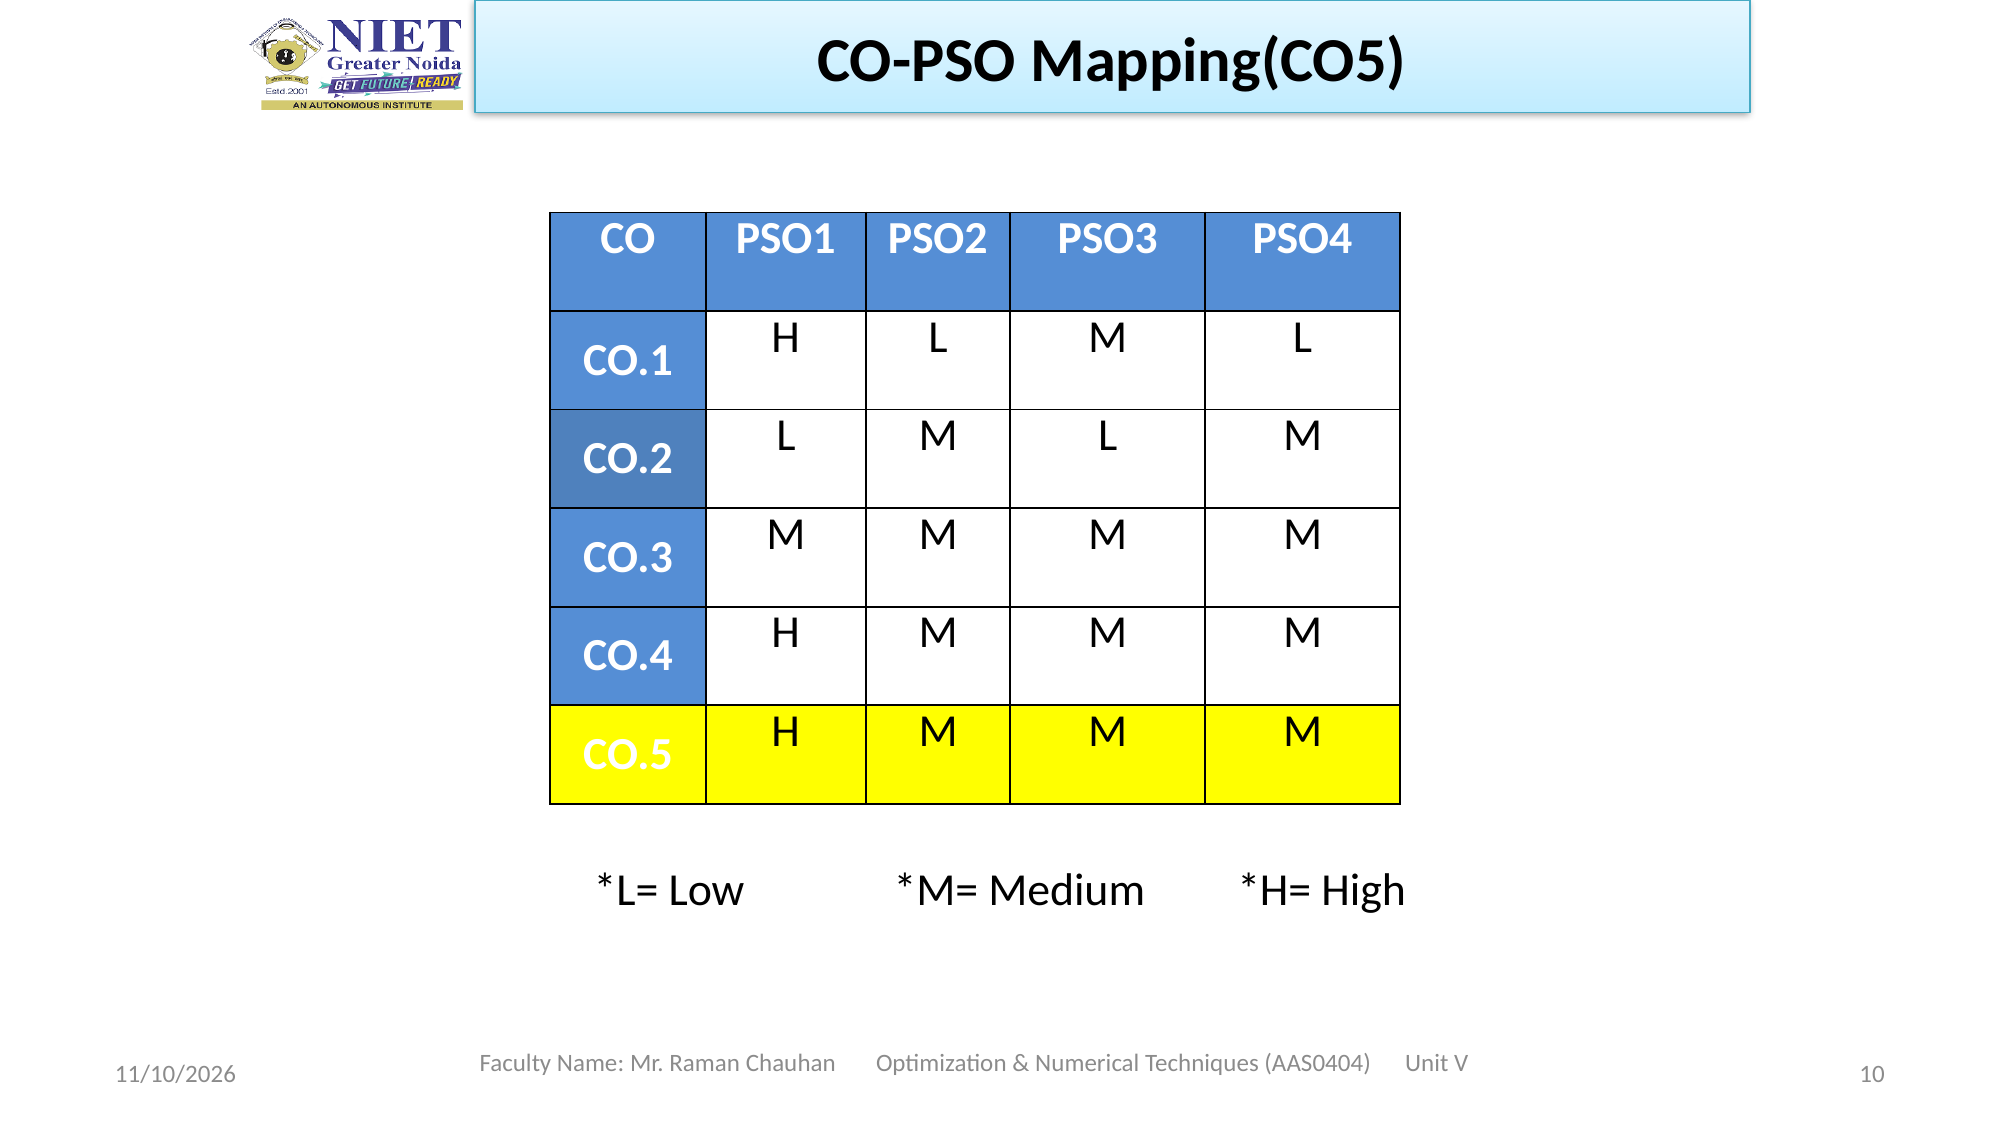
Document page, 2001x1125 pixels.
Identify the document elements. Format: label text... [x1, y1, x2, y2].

table_header CO [551, 213, 705, 310]
table_cell M [1206, 706, 1399, 803]
table_cell M [1206, 608, 1399, 704]
table_header PSO2 [867, 213, 1009, 310]
table_cell M [707, 509, 865, 606]
table_cell L [1206, 312, 1399, 409]
table_header PSO4 [1206, 213, 1399, 310]
text_box CO-PSO Mapping(CO5) [474, 0, 1751, 113]
list *L= Low *M= Medium *H= High [324, 275, 1675, 1018]
table_header PSO3 [1011, 213, 1204, 310]
picture [249, 18, 463, 110]
table_cell M [867, 410, 1009, 507]
table_cell M [1206, 410, 1399, 507]
table_cell L [1011, 410, 1204, 507]
table_cell M [867, 608, 1009, 704]
table_cell CO.1 [551, 312, 705, 409]
table_cell L [707, 410, 865, 507]
table_cell M [1011, 509, 1204, 606]
table_cell H [707, 312, 865, 409]
table_cell CO.5 [551, 706, 705, 803]
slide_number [99, 1042, 567, 1103]
table_header PSO1 [707, 213, 865, 310]
table_cell M [867, 509, 1009, 606]
table_cell CO.3 [551, 509, 705, 606]
table_cell L [867, 312, 1009, 409]
table_cell M [1011, 312, 1204, 409]
table_cell M [1011, 608, 1204, 704]
slide_number 10 [1433, 1042, 1900, 1103]
table_cell M [1206, 509, 1399, 606]
footer Faculty Name: Mr. Raman Chauhan Optimization & Numerical Techniques (AAS0404) Unit V [462, 1042, 1433, 1080]
table_cell H [707, 608, 865, 704]
table_cell CO.2 [551, 410, 705, 507]
table_cell M [1011, 706, 1204, 803]
table_cell CO.4 [551, 608, 705, 704]
table_cell H [707, 706, 865, 803]
table_cell M [867, 706, 1009, 803]
